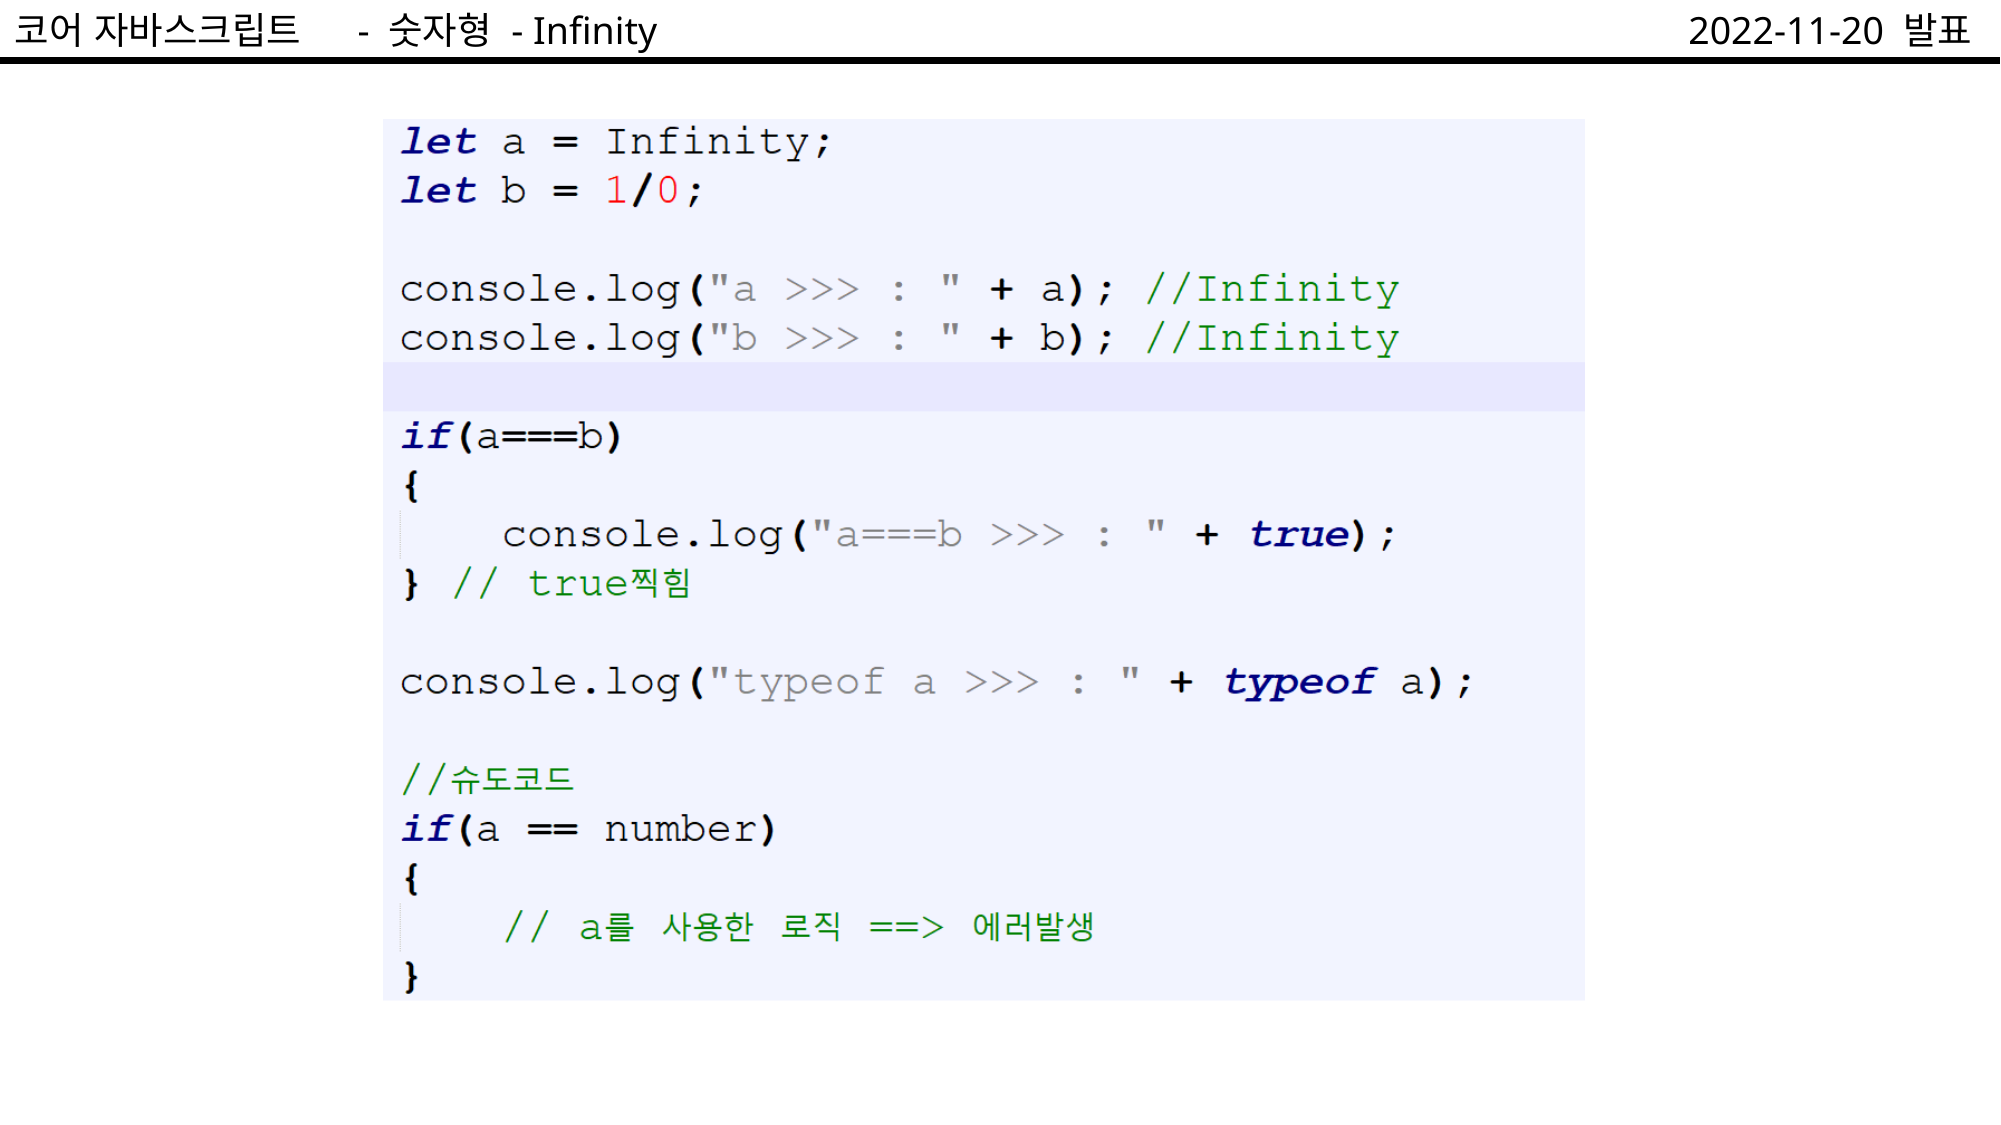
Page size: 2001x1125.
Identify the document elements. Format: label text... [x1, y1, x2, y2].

picture [383, 119, 1585, 1005]
text_box - 숫자형 - Infinity [342, 0, 860, 60]
